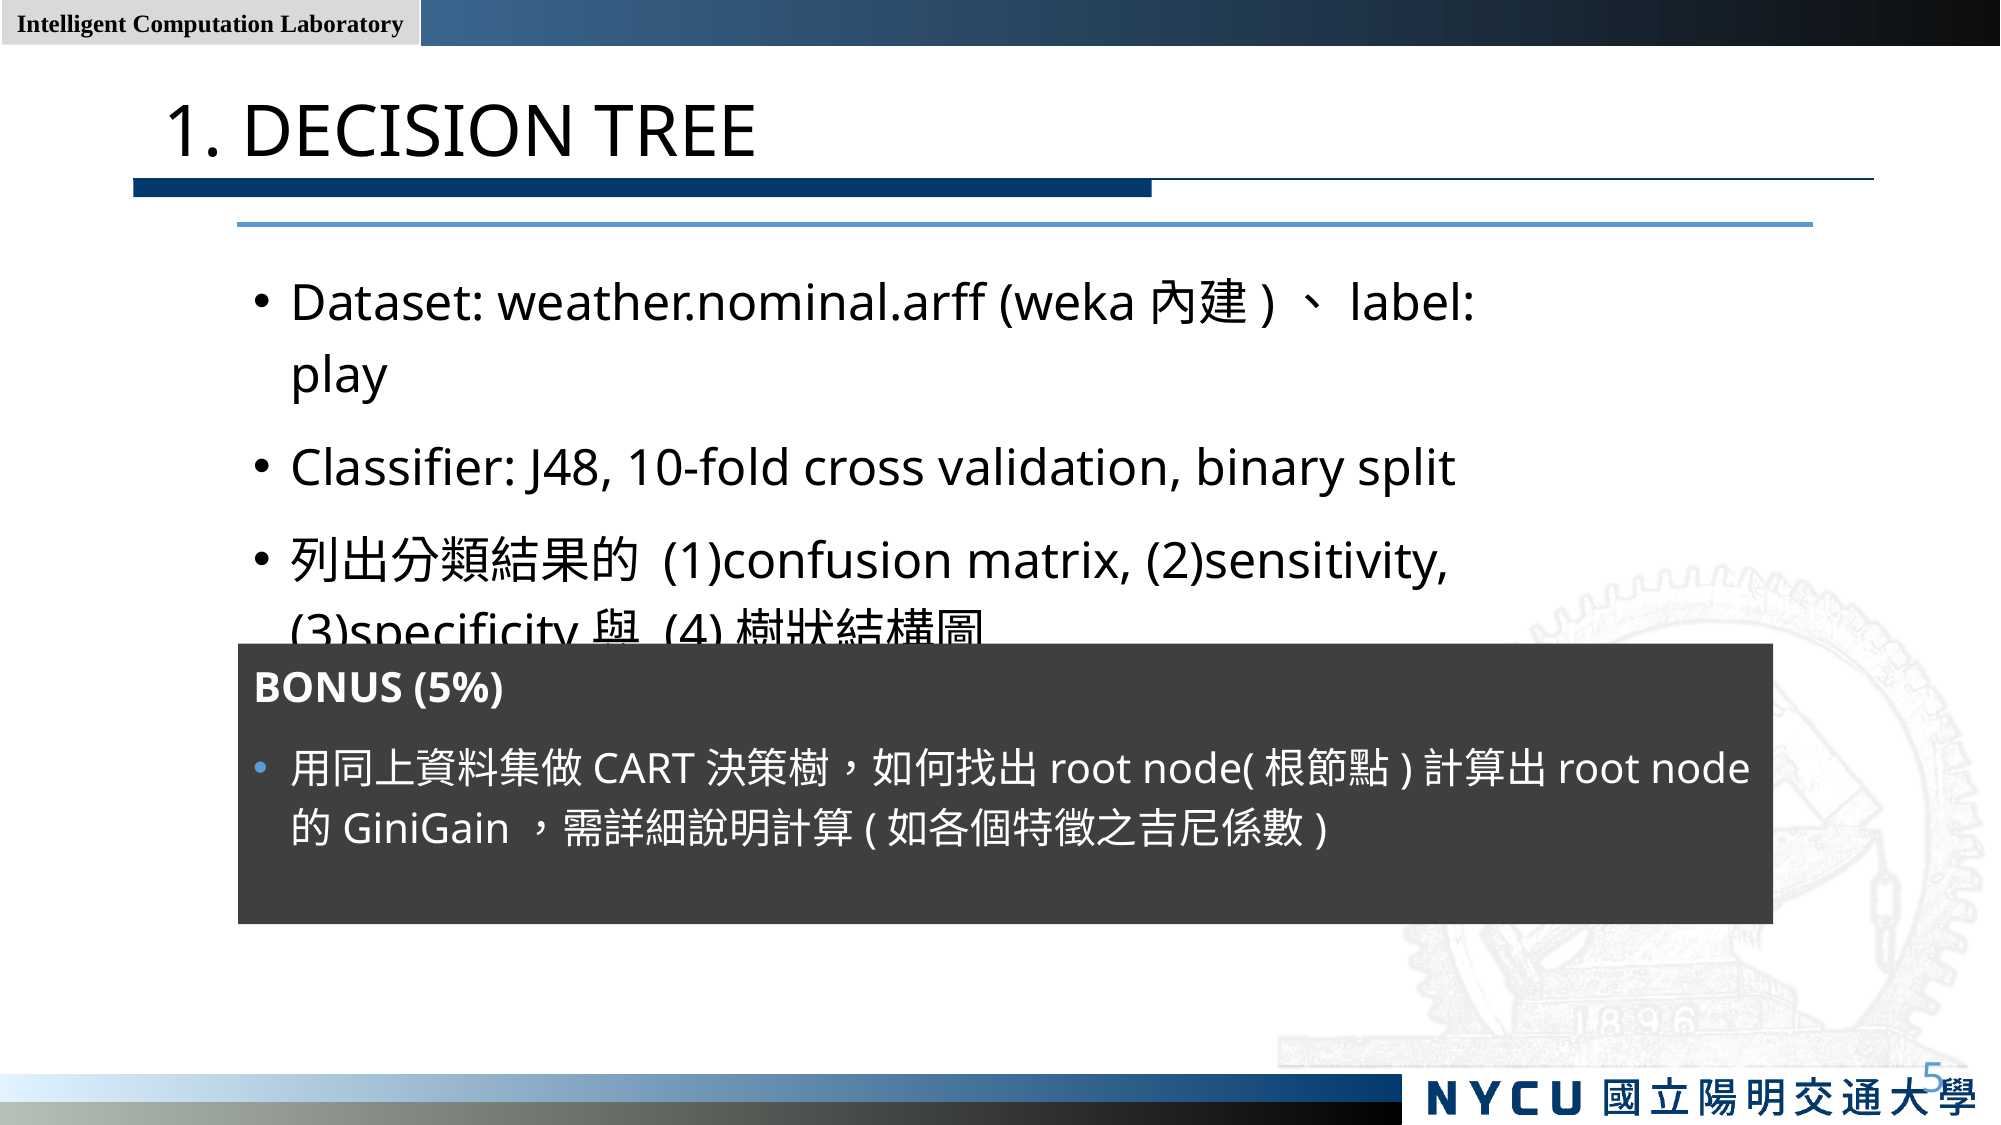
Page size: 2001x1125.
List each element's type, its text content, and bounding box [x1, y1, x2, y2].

list Dataset: weather.nominal.arff (weka內建)、label: play Classifier: J48, 10-fold cross validation, binary split 列出分類結果的 (1)confusion matrix, (2)sensitivity, (3)specificity與 (4)樹狀結構圖 [238, 251, 1598, 643]
picture [1428, 1094, 1975, 1116]
text_box BONUS (5%) 用同上資料集做CART決策樹，如何找出root node(根節點)計算出root node的GiniGain，需詳細說明計算(如各個特徵之吉尼係數) [238, 643, 1774, 925]
title 1. DECISION TREE [148, 86, 1724, 180]
